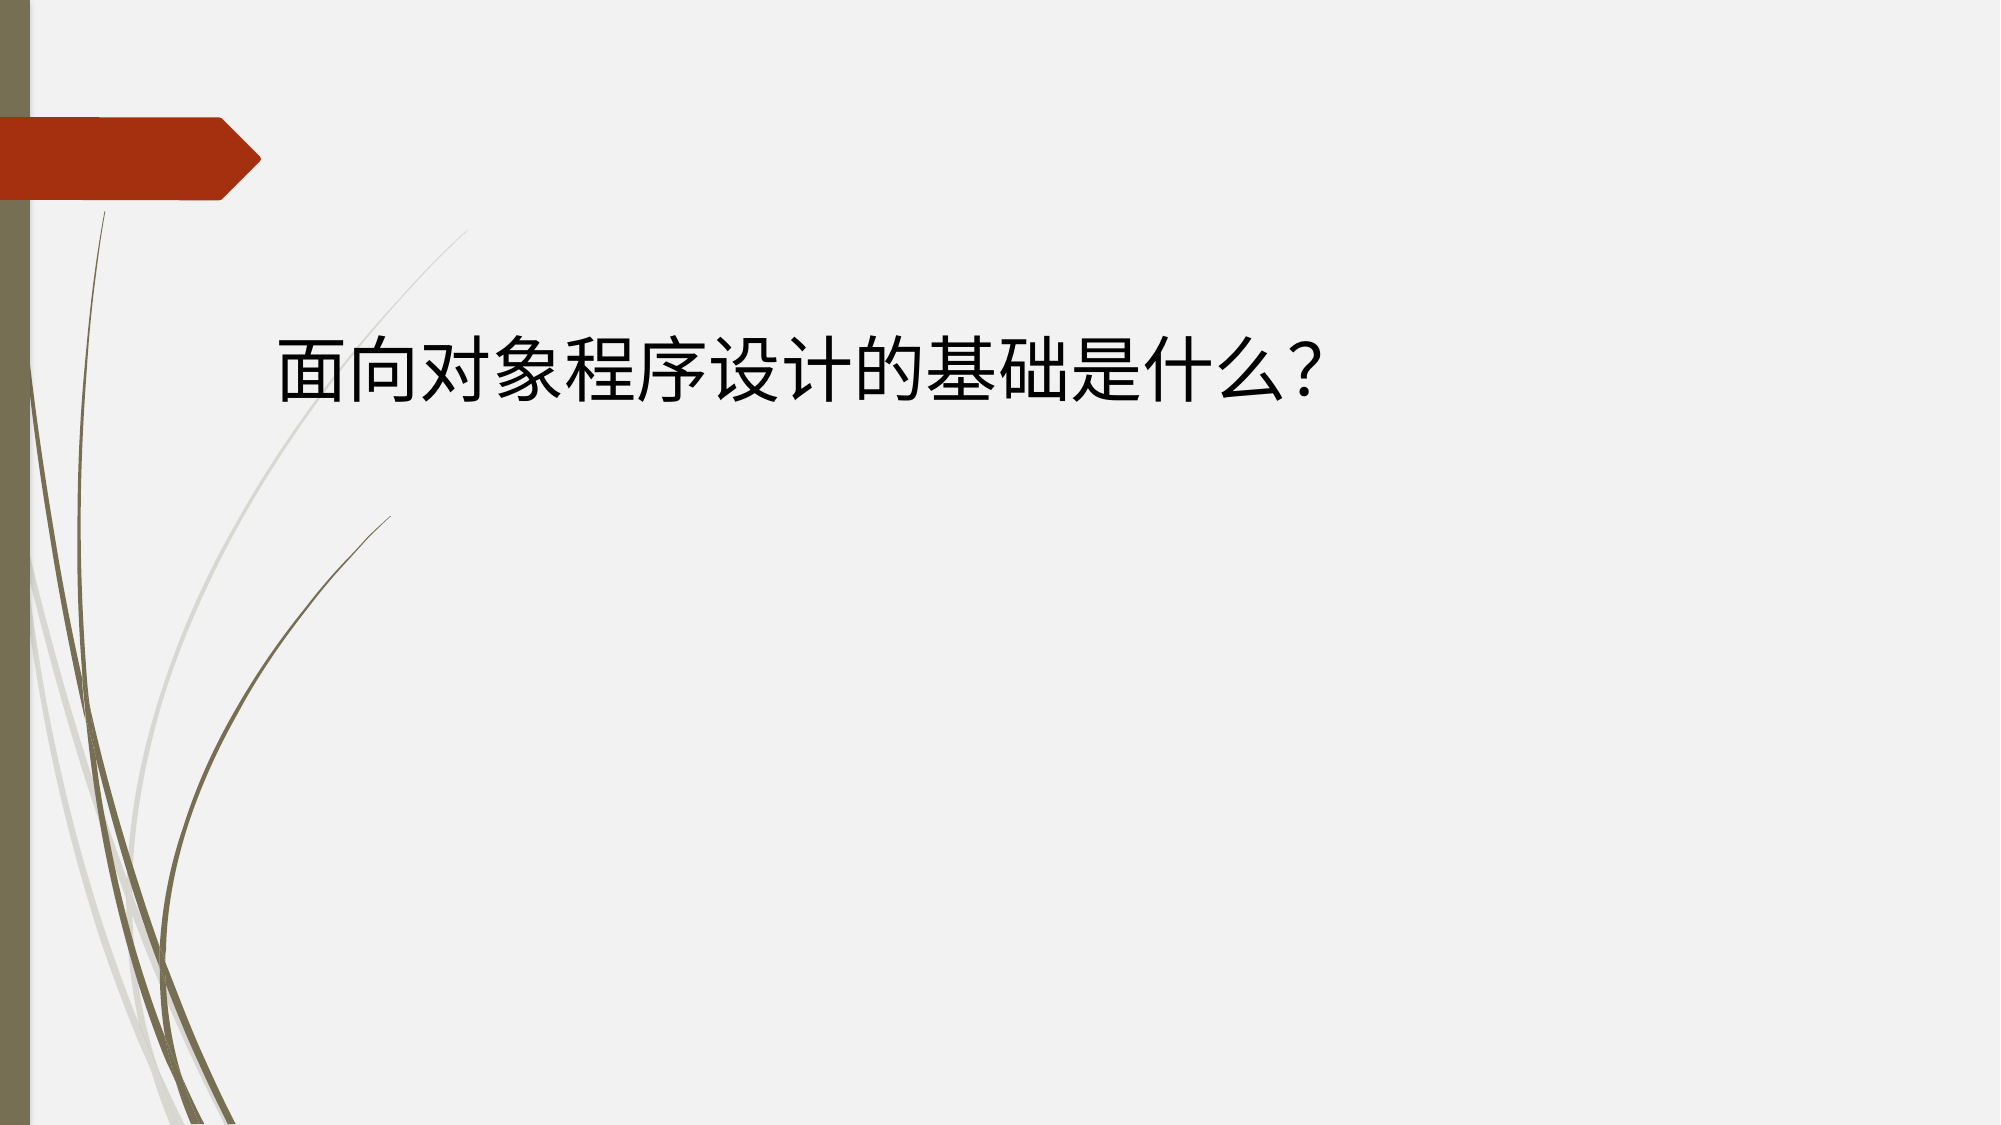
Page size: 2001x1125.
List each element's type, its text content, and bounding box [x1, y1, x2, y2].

text_box 面向对象程序设计的基础是什么？ [260, 190, 1862, 544]
